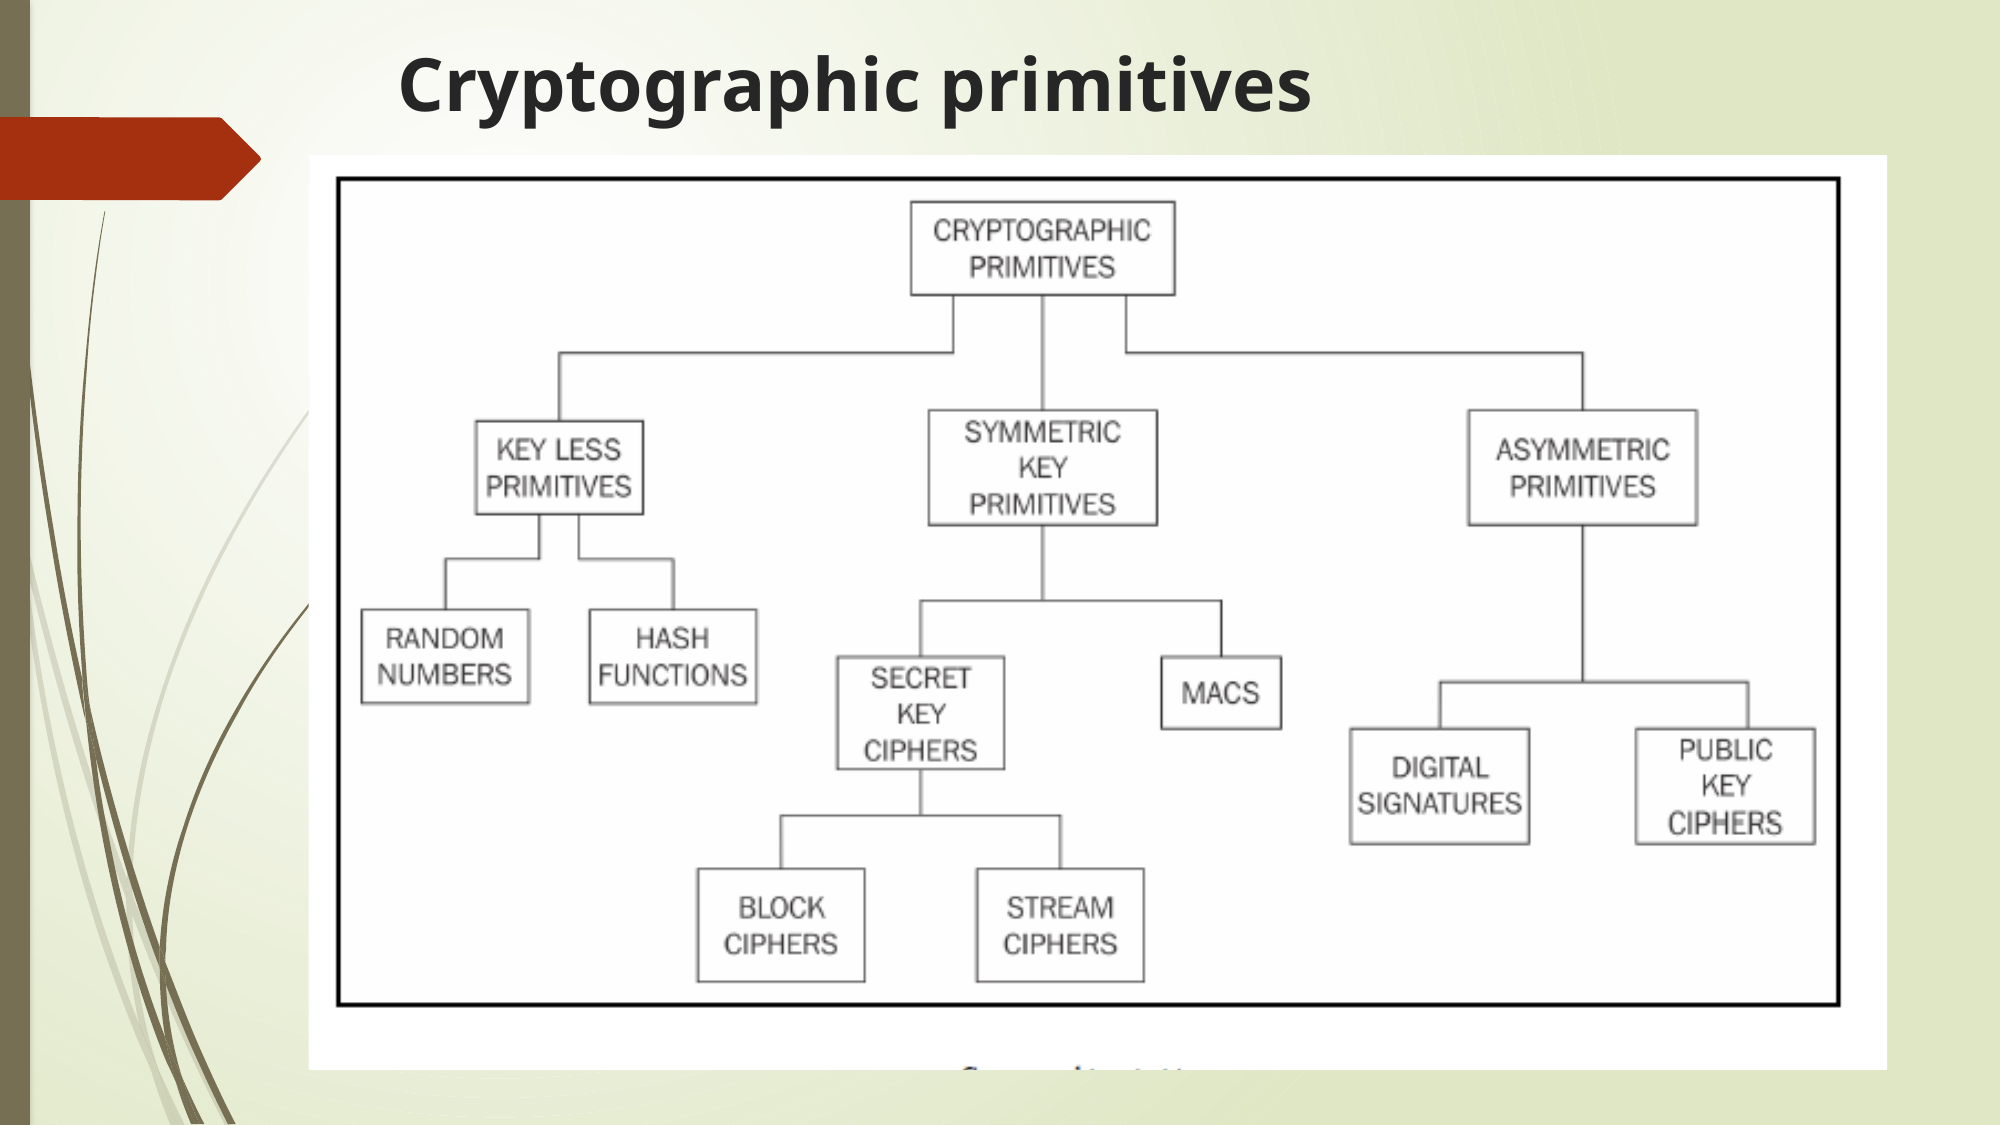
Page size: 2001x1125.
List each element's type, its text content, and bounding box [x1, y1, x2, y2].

title Cryptographic primitives [382, 30, 1845, 134]
picture [308, 155, 1888, 1070]
